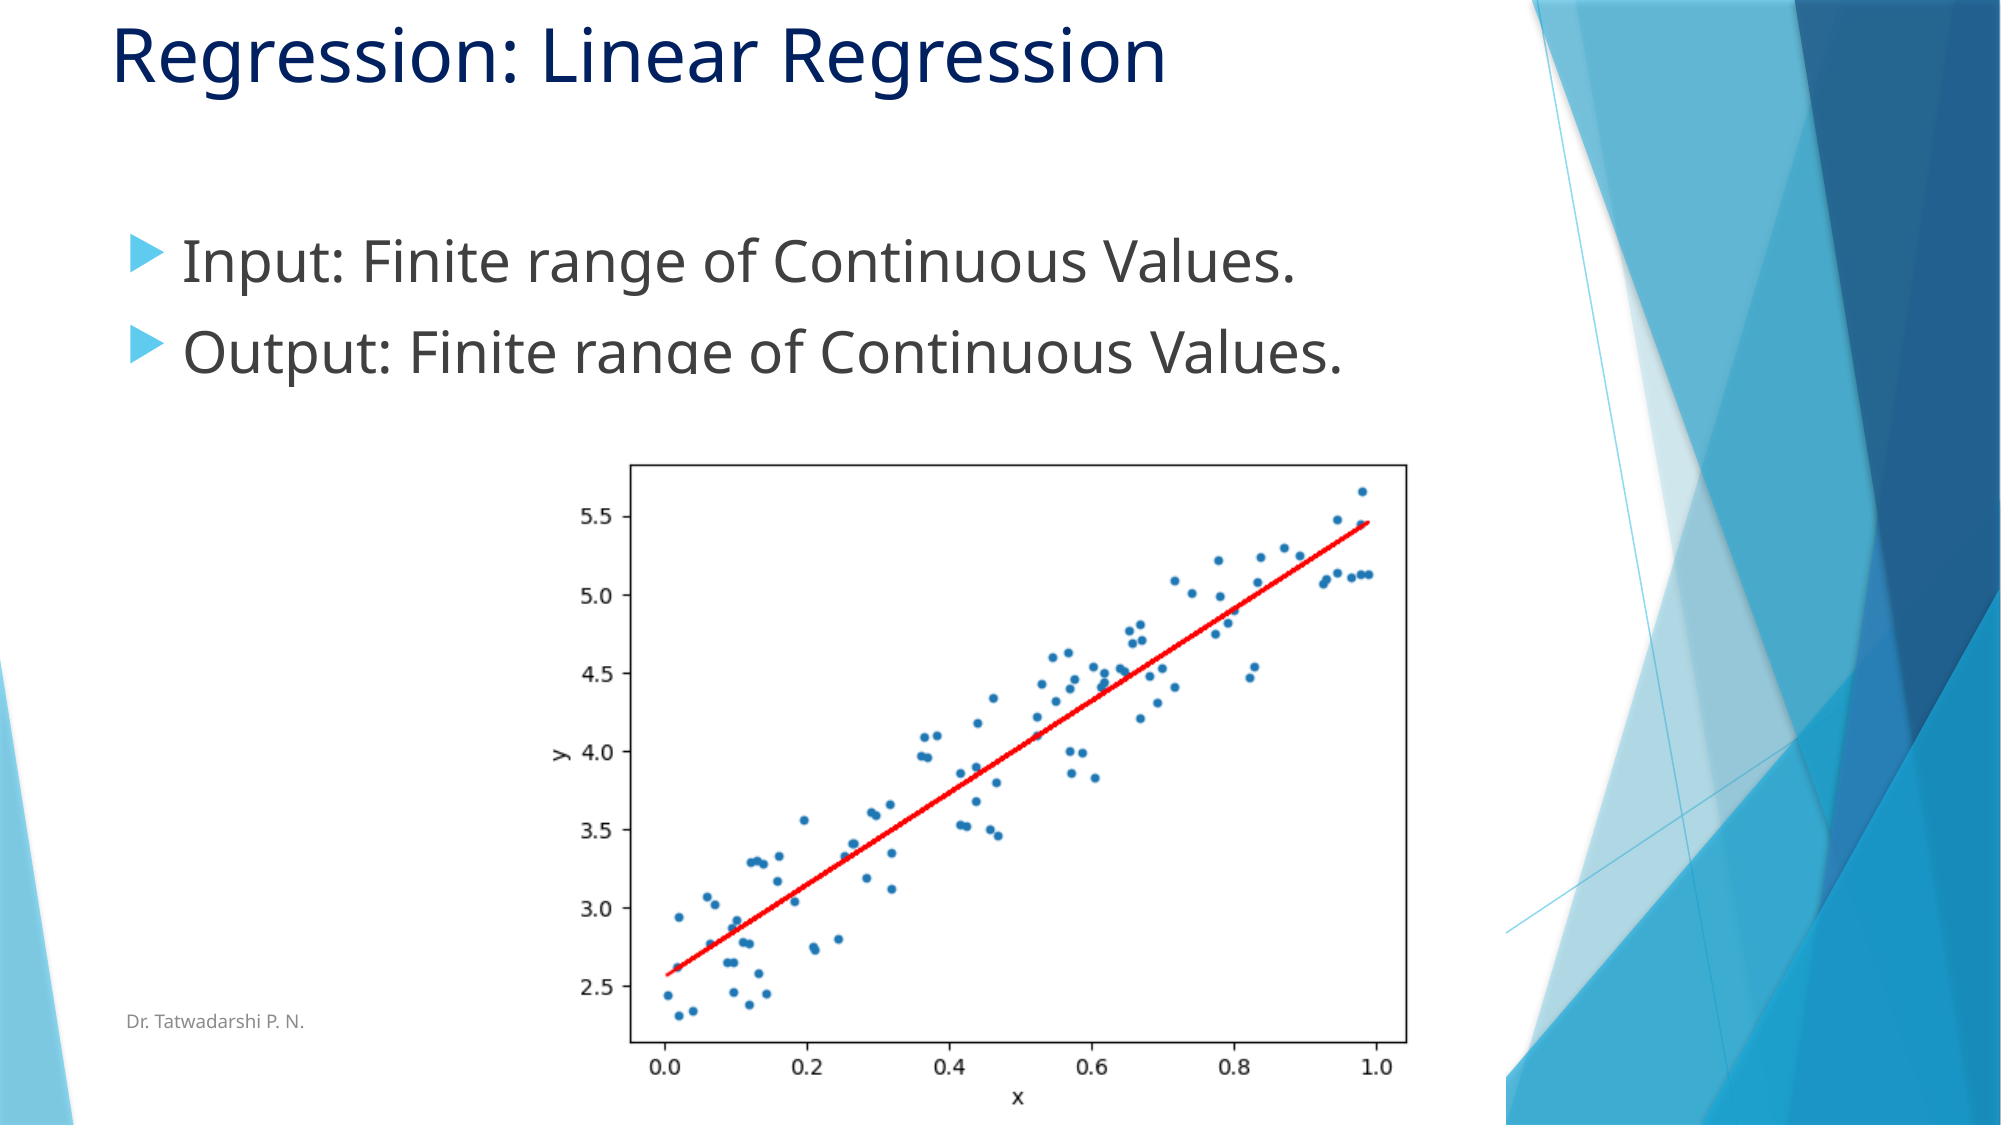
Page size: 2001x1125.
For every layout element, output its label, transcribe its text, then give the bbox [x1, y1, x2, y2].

list Input: Finite range of Continuous Values. Output: Finite range of Continuous Values. [111, 216, 1774, 992]
picture [505, 374, 1507, 1125]
footer Dr. Tatwadarshi P. N. [111, 991, 500, 1051]
title Regression: Linear Regression [95, 0, 1506, 217]
